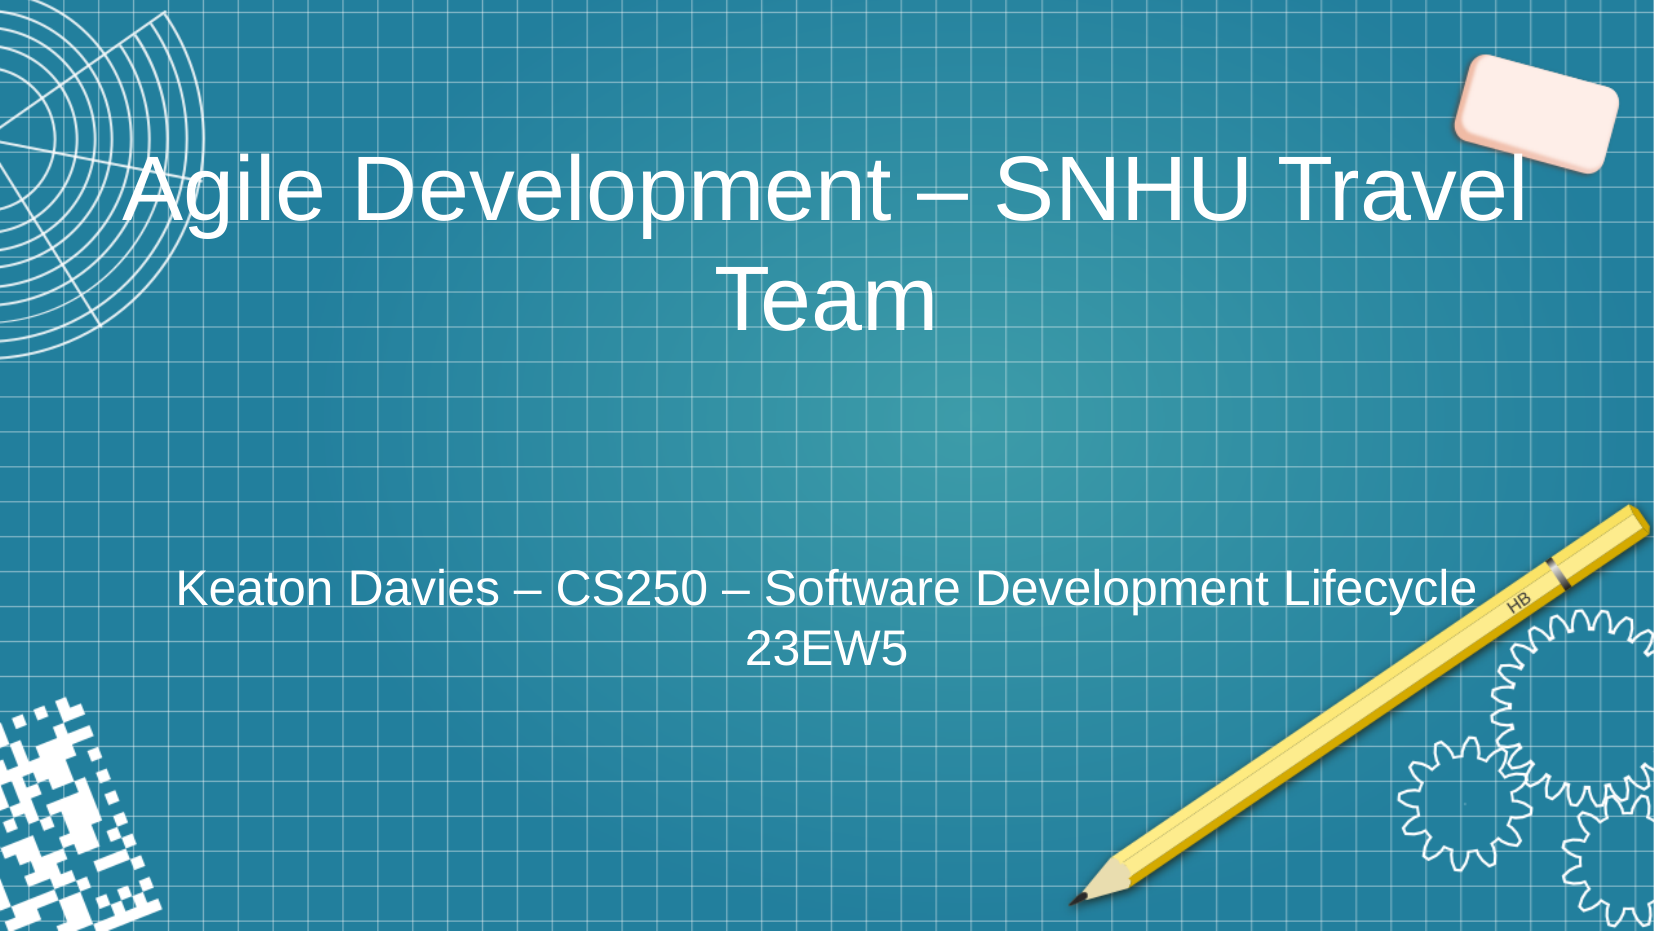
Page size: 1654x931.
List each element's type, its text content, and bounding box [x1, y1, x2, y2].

picture [0, 0, 1654, 931]
subtitle Keaton Davies – CS250 – Software Development Lifecycle 23EW5 [82, 389, 1571, 842]
title Agile Development – SNHU Travel Team [82, 132, 1571, 346]
